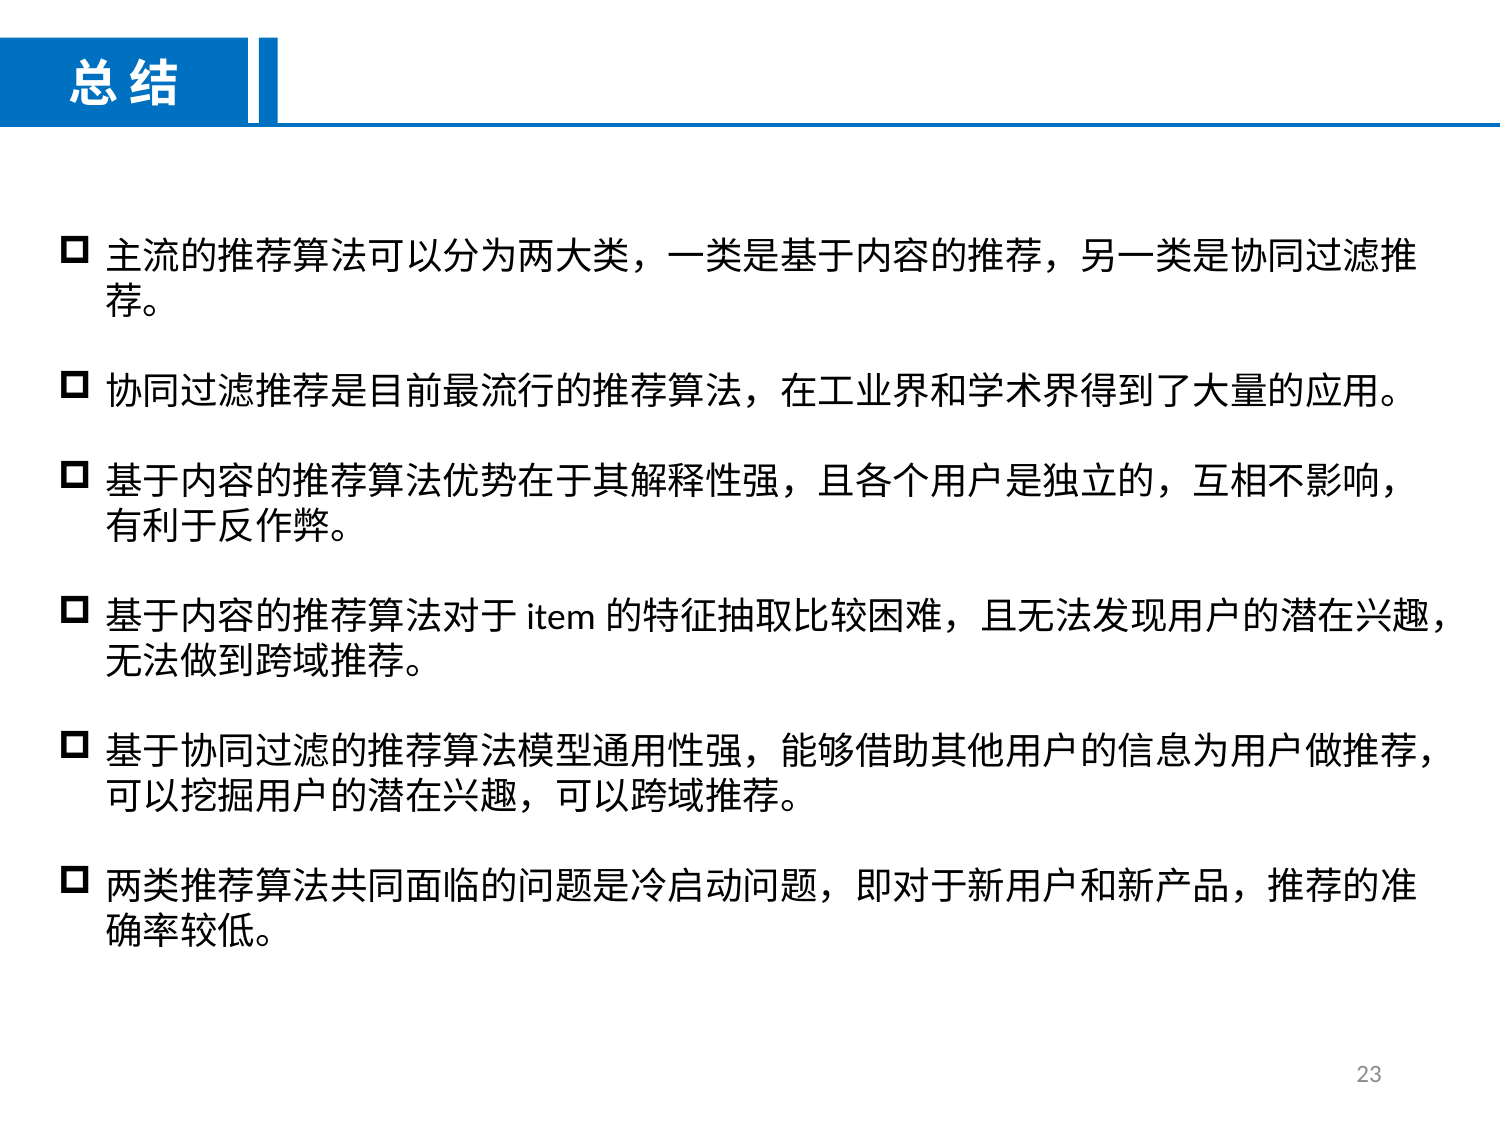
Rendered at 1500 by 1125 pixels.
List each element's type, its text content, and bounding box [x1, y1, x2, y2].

text_box 主流的推荐算法可以分为两大类，一类是基于内容的推荐，另一类是协同过滤推荐。 协同过滤推荐是目前最流行的推荐算法，在工业界和学术界得到了大量的应用。 基于内容的推荐算法优势在于其解释性强，且各个用户是独立的，互相不影响，有利于反作弊。 基于内容的推荐算法对于item的特征抽取比较困难，且无法发现用户的潜在兴趣，无法做到跨域推荐。 基于协同过滤的推荐算法模型通用性强，能够借助其他用户的信息为用户做推荐，可以挖掘用户的潜在兴趣，可以跨域推荐。 两类推荐算法共同面临的问题是冷启动问题，即对于新用户和新产品，推荐的准确率较低。 [43, 224, 1457, 1050]
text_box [0, 37, 278, 124]
slide_number 23 [1059, 1050, 1397, 1103]
